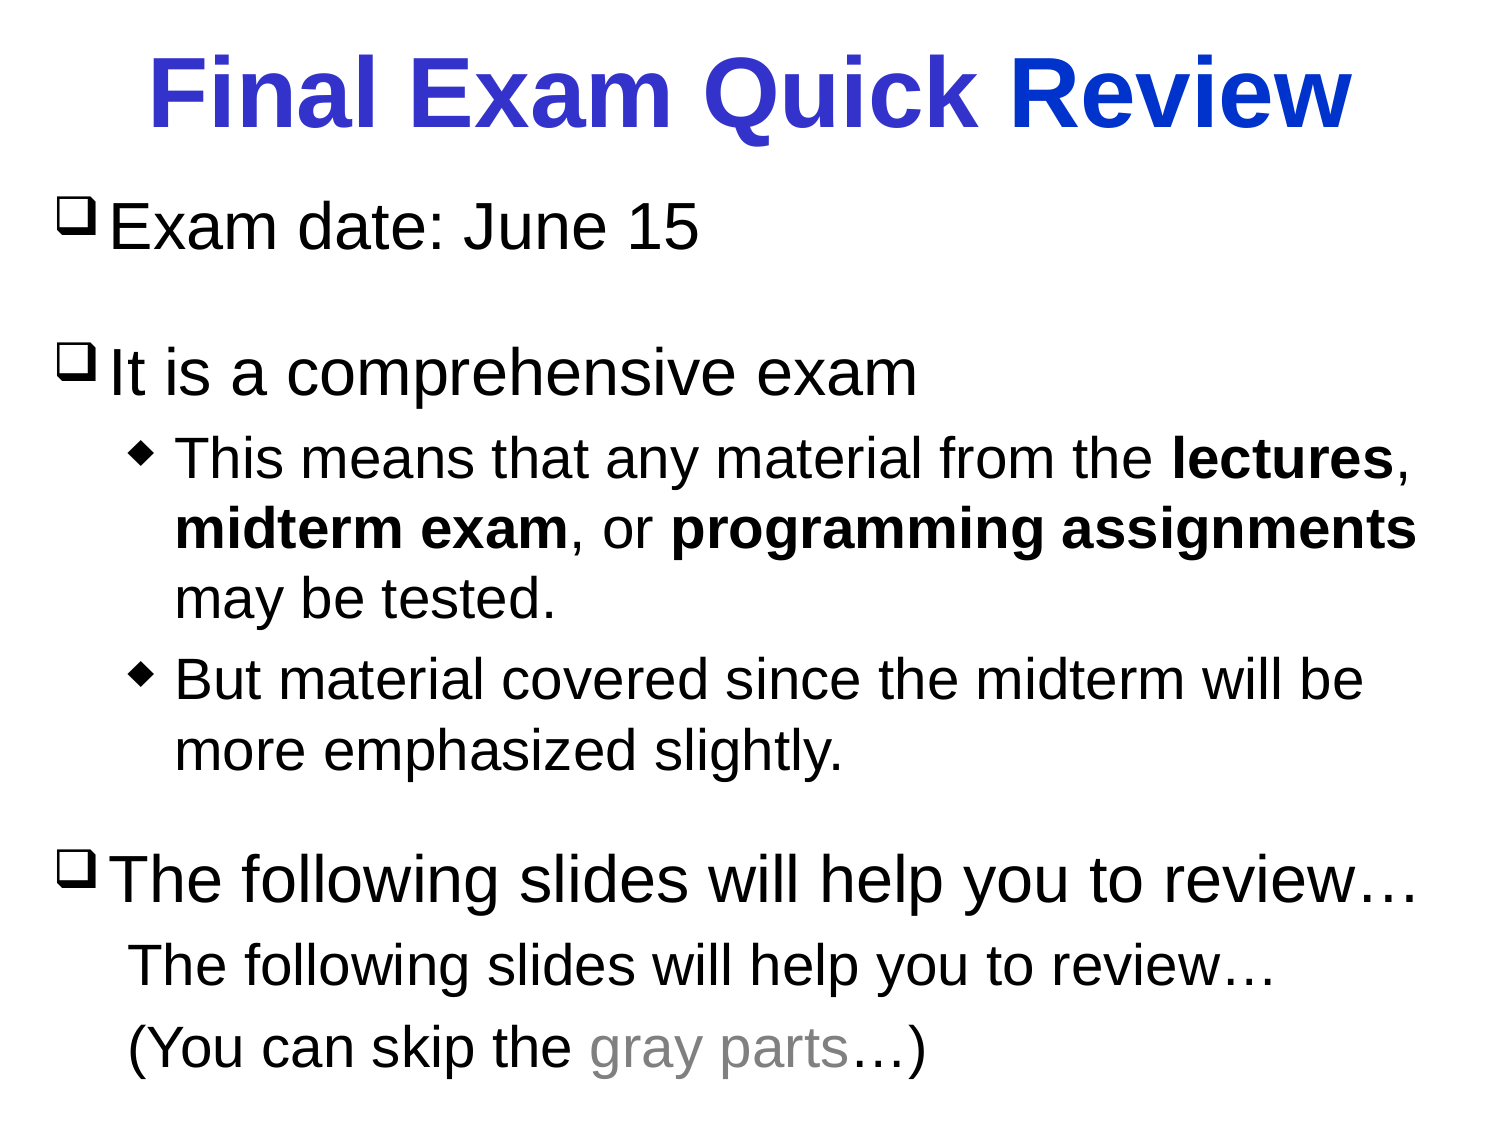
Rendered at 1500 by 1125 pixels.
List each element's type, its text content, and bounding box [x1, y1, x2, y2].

title Final Exam Quick Review [24, 24, 1476, 151]
list Exam date: June 15 It is a comprehensive exam This means that any material from the lectures, midterm exam, or programming assignments may be tested. But material covered since the midterm will be more emphasized slightly. The following slides will help you to review… The following slides will help you to review… (You can skip the gray parts…) [37, 174, 1488, 1125]
